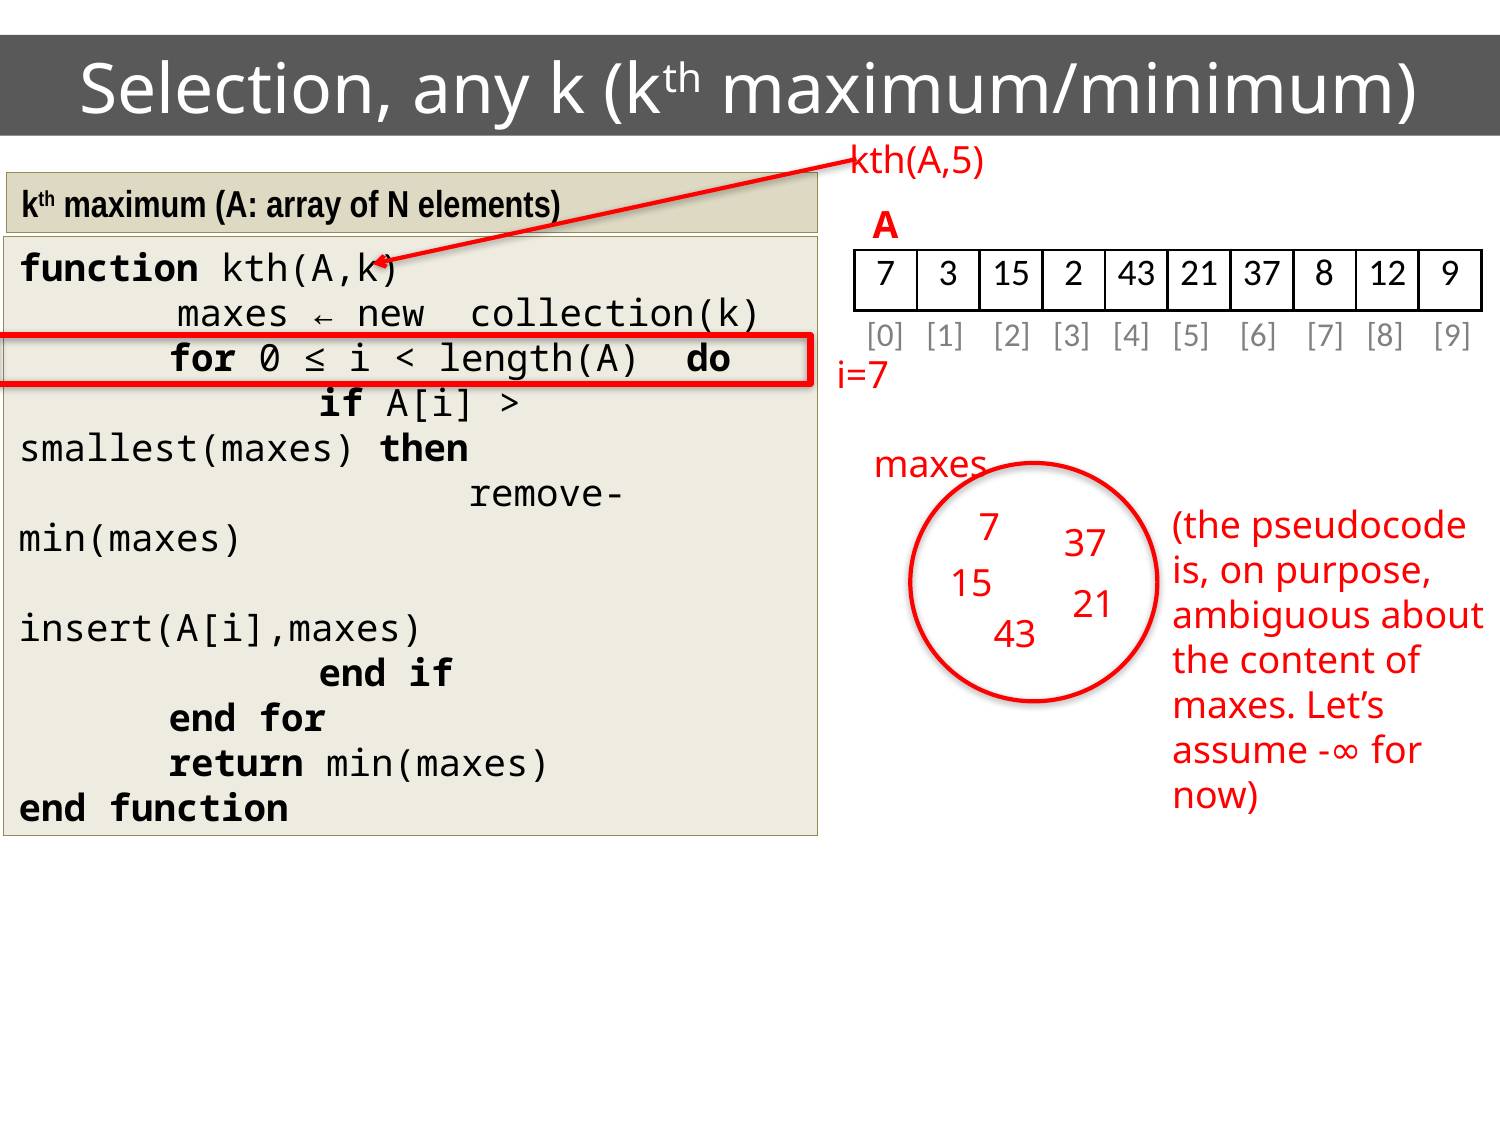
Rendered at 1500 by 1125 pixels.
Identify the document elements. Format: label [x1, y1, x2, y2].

text_box [0, 128, 978, 836]
table_header [1420, 251, 1480, 306]
table_header [1357, 251, 1417, 306]
table_header [856, 265, 916, 306]
table_header [1044, 251, 1104, 306]
title [0, 34, 1500, 136]
text_box [821, 306, 1500, 403]
table_header [1295, 251, 1355, 306]
table_header [1169, 251, 1229, 306]
text_box [858, 432, 1500, 823]
table_header [981, 251, 1041, 306]
table_header [1106, 251, 1166, 306]
table_header [1232, 251, 1292, 306]
table_header [918, 265, 978, 306]
